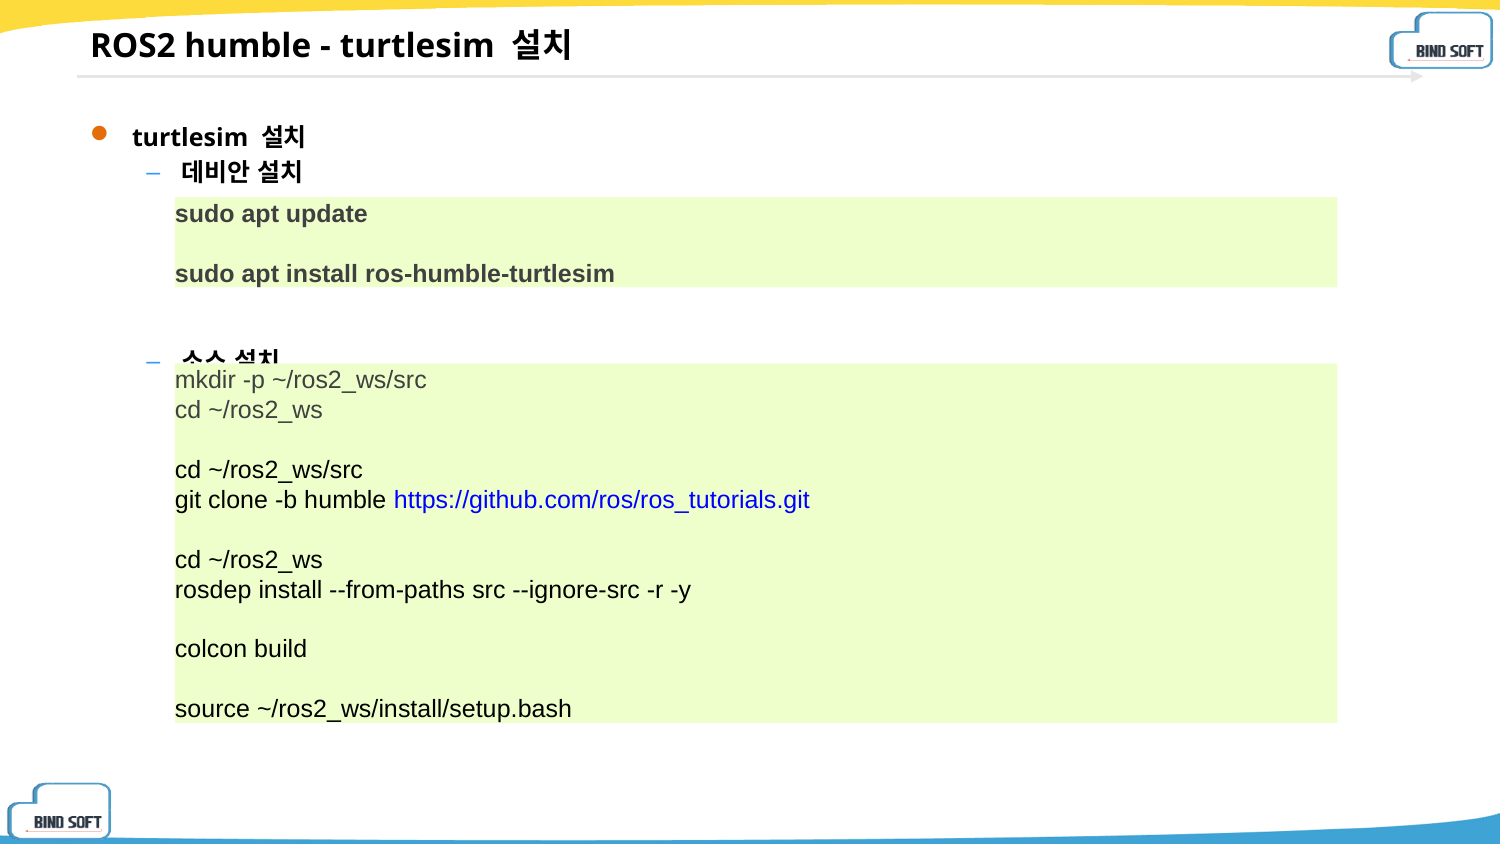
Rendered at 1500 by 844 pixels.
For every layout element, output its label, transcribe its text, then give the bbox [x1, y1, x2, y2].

list turtlesim 설치 데비안 설치 소스 설치 [75, 114, 1425, 791]
picture [0, 752, 1500, 844]
picture [0, 0, 1500, 72]
text_box sudo apt update sudo apt install ros-humble-turtlesim [174, 197, 1338, 288]
title ROS2 humble - turtlesim 설치 [75, 8, 1425, 81]
text_box mkdir -p ~/ros2_ws/src cd ~/ros2_ws cd ~/ros2_ws/src git clone -b humble https://github.com/ros/ros_tutorials.git cd ~/ros2_ws rosdep install --from-paths src --ignore-src -r -y colcon build source ~/ros2_ws/install/setup.bash [174, 363, 1338, 723]
